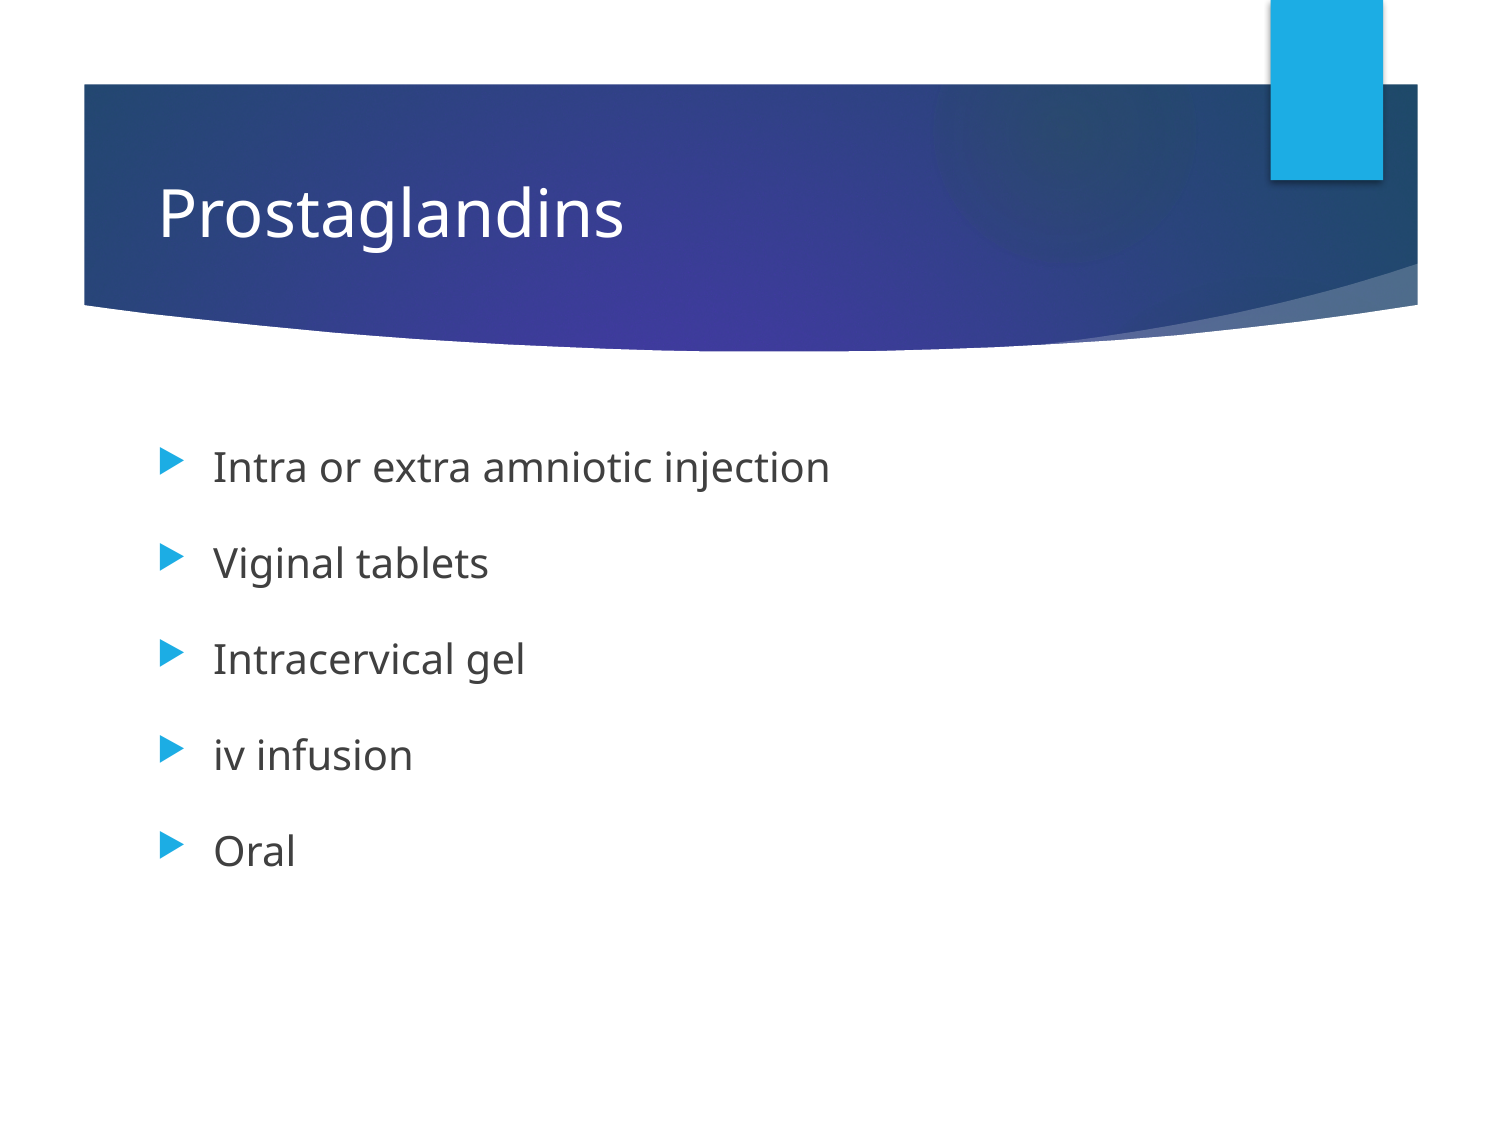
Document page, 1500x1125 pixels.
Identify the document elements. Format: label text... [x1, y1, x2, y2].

list Intra or extra amniotic injection Viginal tablets Intracervical gel iv infusion Oral [141, 408, 1183, 988]
title Prostaglandins [142, 152, 1183, 269]
